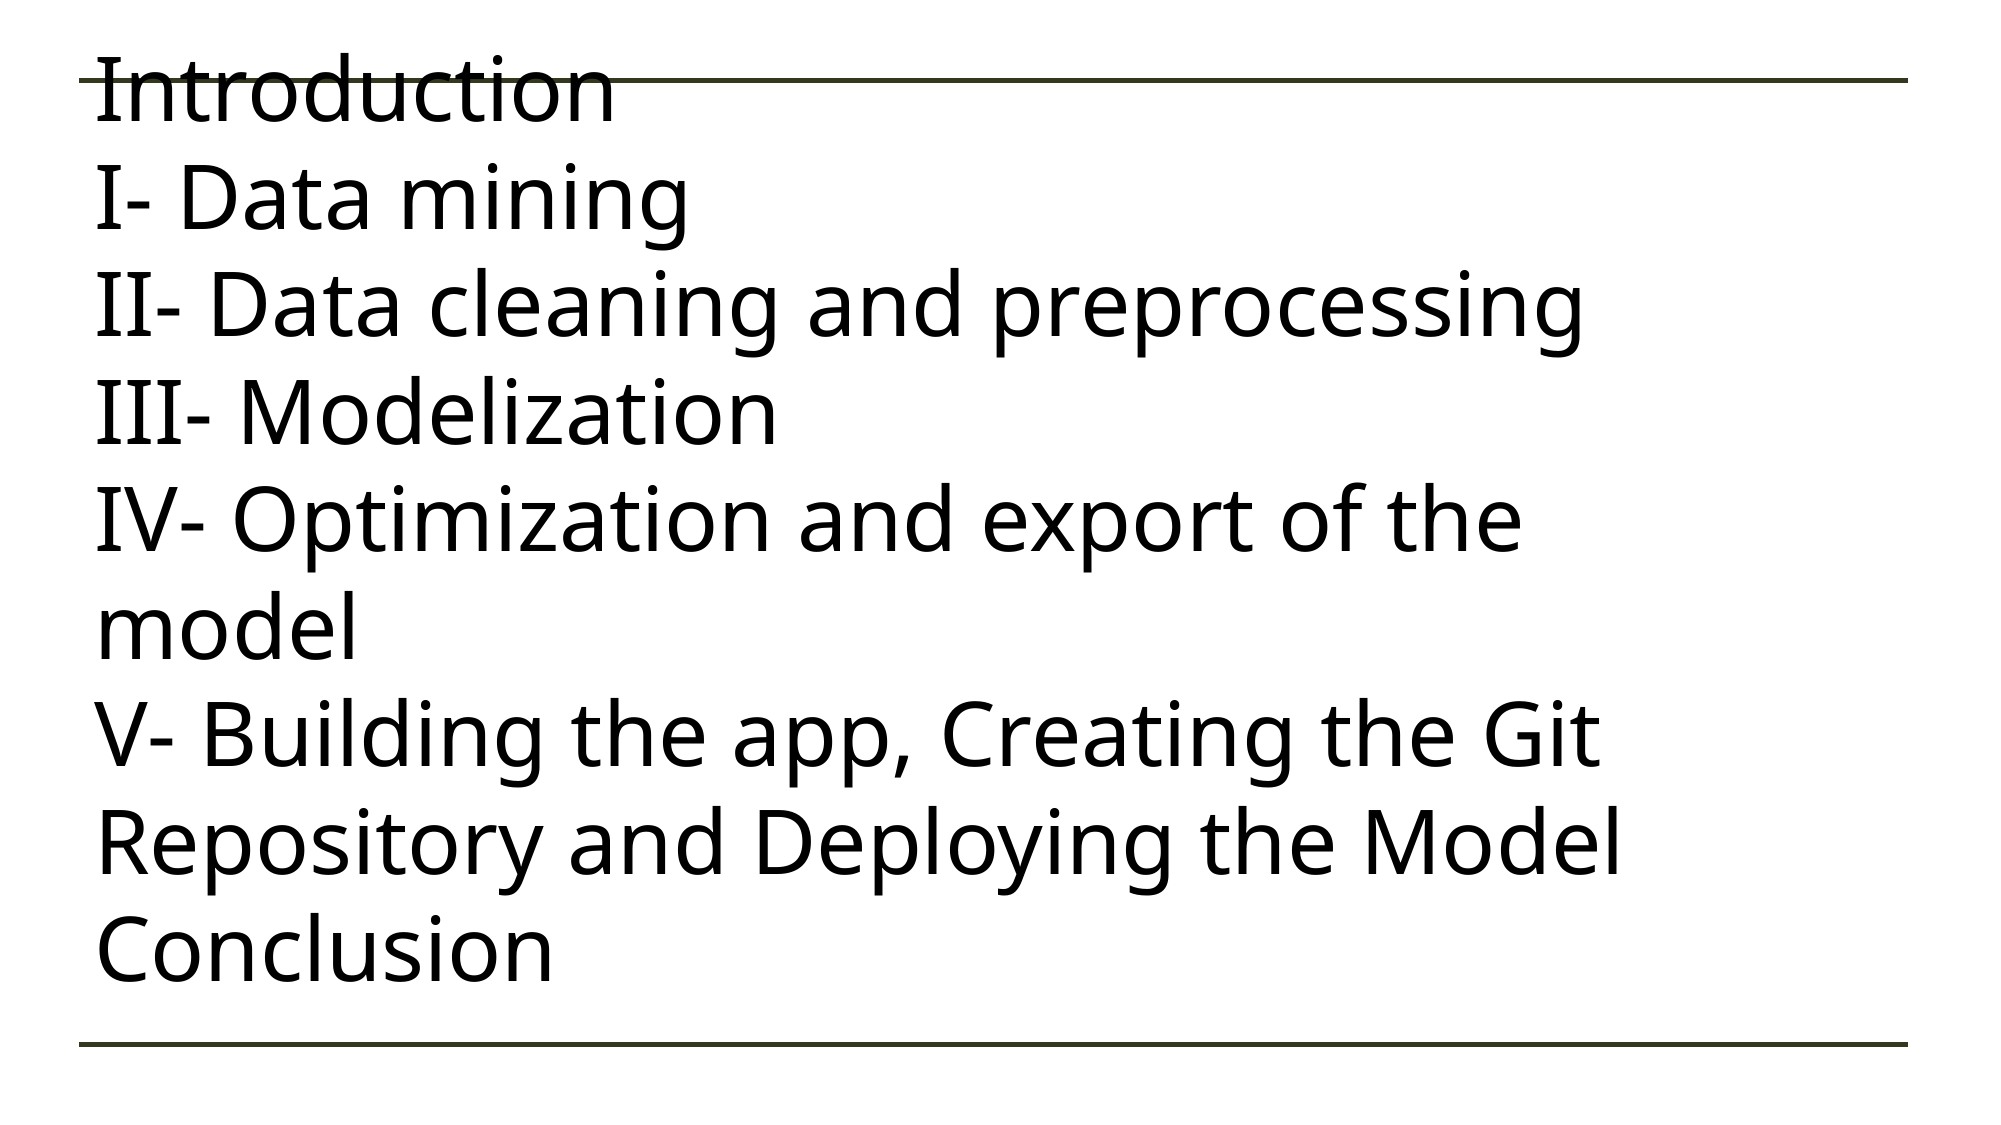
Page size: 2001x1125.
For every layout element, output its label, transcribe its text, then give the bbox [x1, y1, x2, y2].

title Introduction I- Data mining II- Data cleaning and preprocessing III- Modelization IV- Optimization and export of the model V- Building the app, Creating the Git Repository and Deploying the Model Conclusion [79, 81, 1824, 1041]
